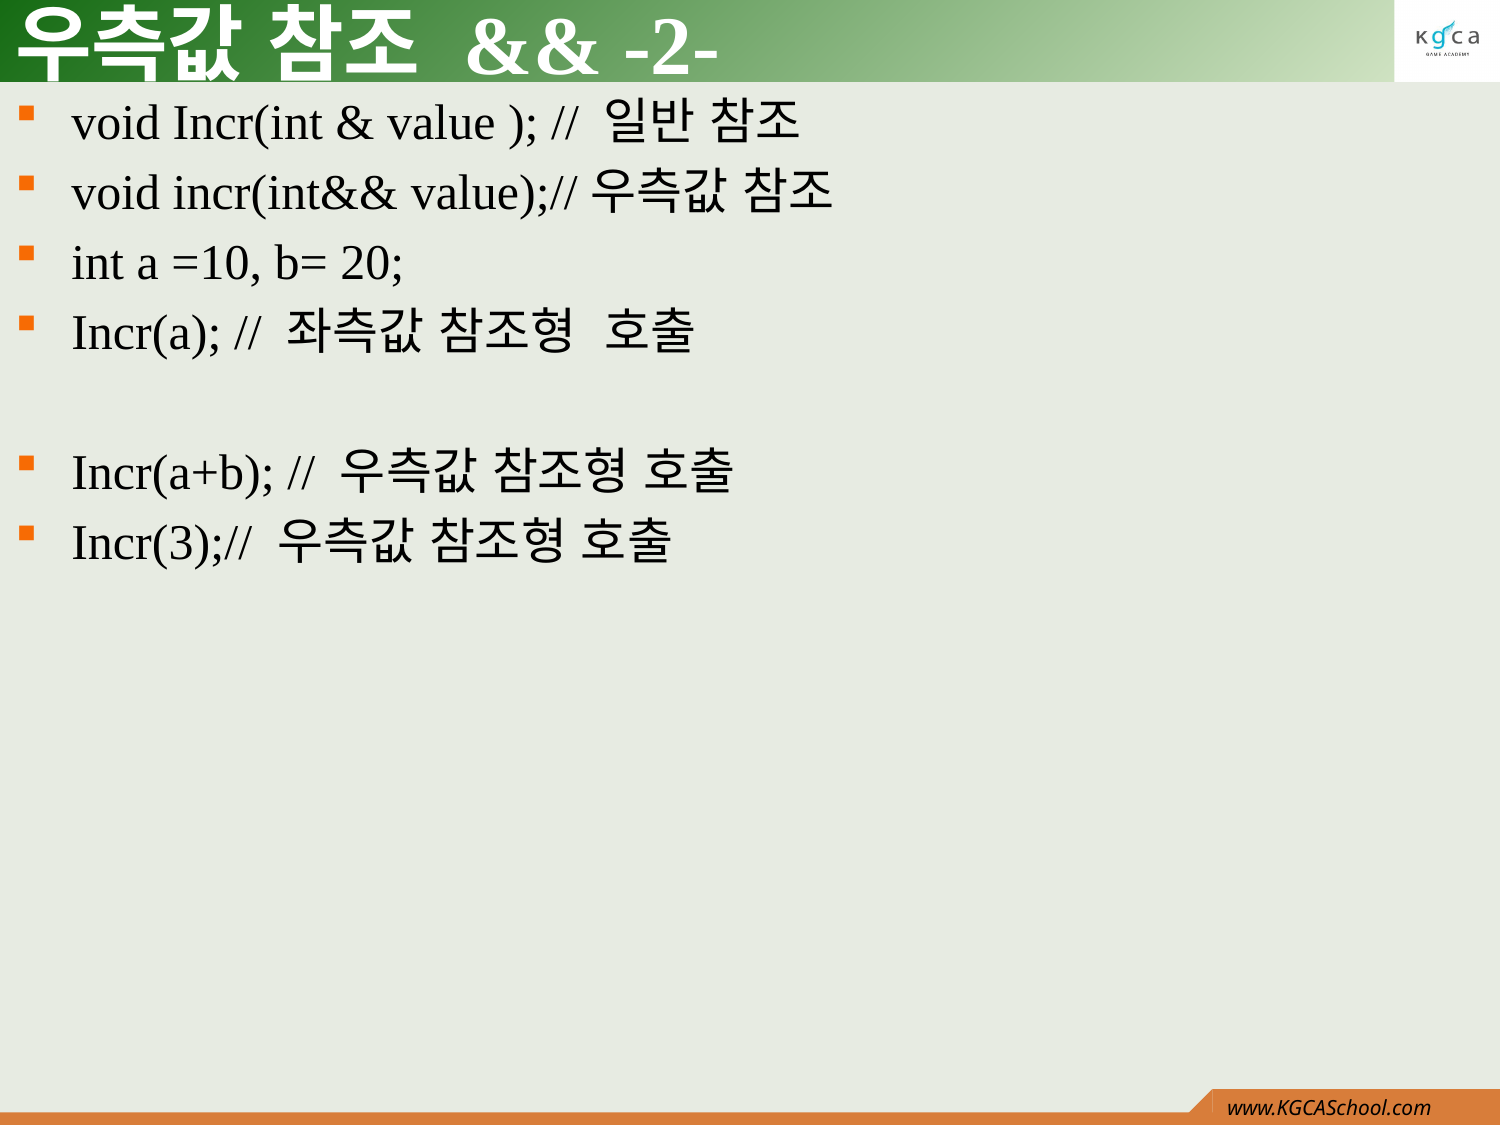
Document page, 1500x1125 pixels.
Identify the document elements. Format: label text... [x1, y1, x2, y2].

picture [1394, 0, 1500, 82]
list void Incr(int & value ); // 일반 참조 void incr(int&& value);//우측값 참조 int a =10, b= 20; Incr(a); // 좌측값 참조형 호출 Incr(a+b); // 우측값 참조형 호출 Incr(3);// 우측값 참조형 호출 [0, 82, 1500, 1055]
title 우측값 참조 && -2- [0, 0, 1388, 82]
